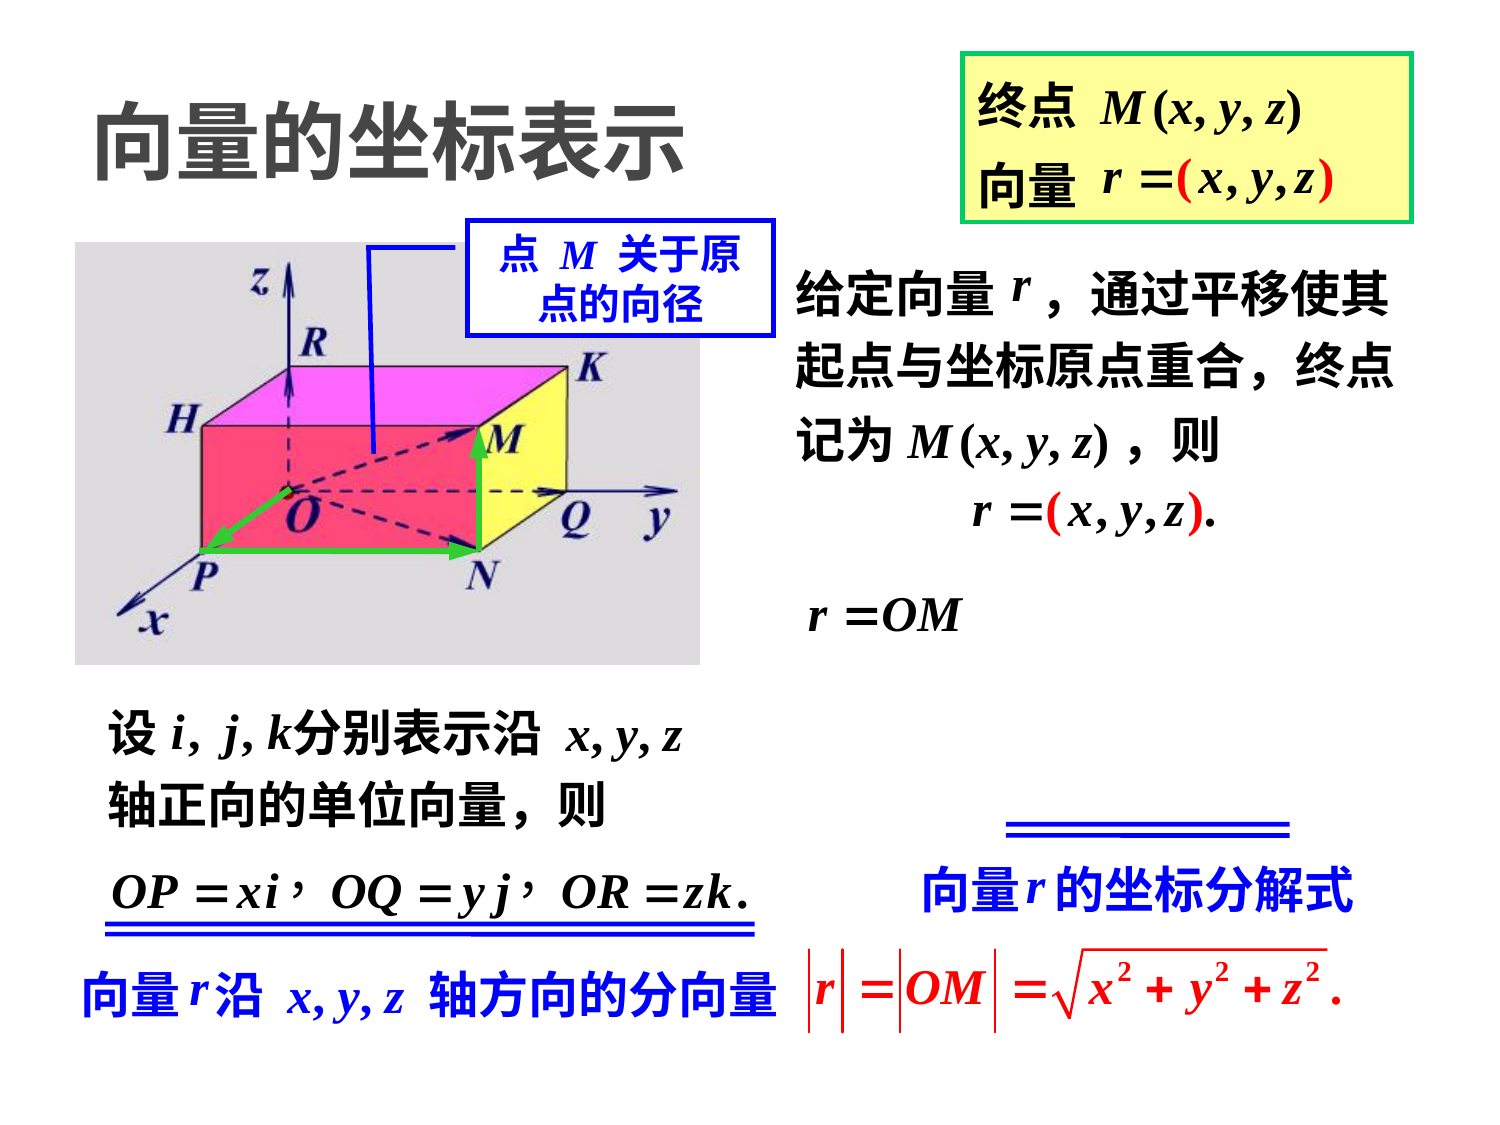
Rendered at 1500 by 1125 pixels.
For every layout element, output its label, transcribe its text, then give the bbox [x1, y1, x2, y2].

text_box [104, 923, 755, 935]
picture [74, 242, 701, 665]
title 向量的坐标表示 [74, 44, 1426, 233]
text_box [799, 937, 1350, 1042]
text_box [203, 488, 291, 549]
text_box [64, 942, 794, 1032]
text_box 点 M 关于原点的向径 [467, 220, 774, 336]
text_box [74, 682, 738, 842]
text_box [1005, 823, 1290, 836]
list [1003, 238, 1046, 310]
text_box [799, 571, 1354, 826]
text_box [104, 845, 756, 924]
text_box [962, 53, 1412, 218]
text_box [963, 467, 1223, 548]
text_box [890, 840, 1384, 926]
list 给定向量 ，通过平移使其 起点与坐标原点重合，终点 记为M (x, y, z)，则 [762, 242, 1426, 986]
